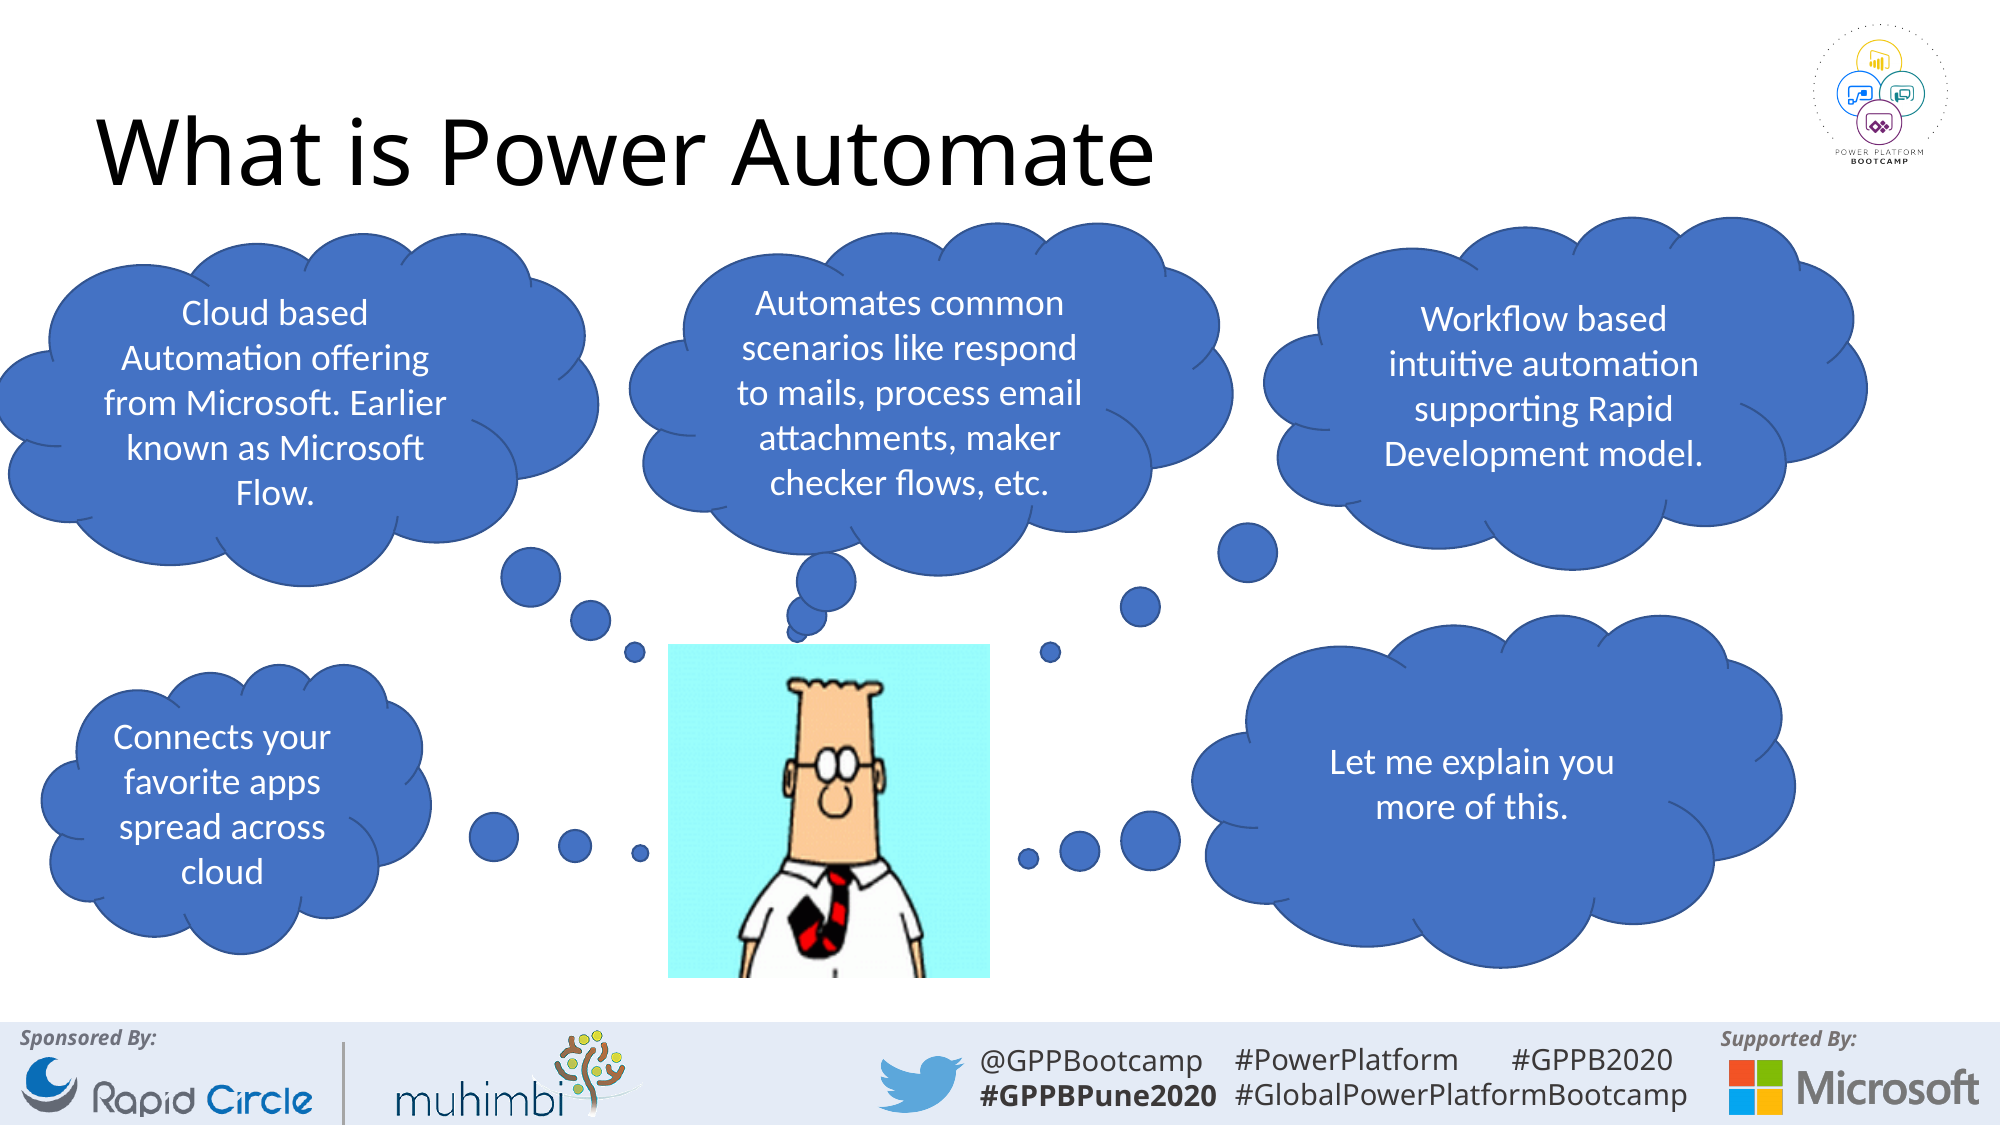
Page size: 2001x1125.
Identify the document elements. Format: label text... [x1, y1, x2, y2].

picture [1813, 24, 1948, 164]
text_box Automates common scenarios like respond to mails, process email attachments, maker checker flows, etc. [628, 222, 1234, 644]
text_box Let me explain you more of this. [1120, 810, 1181, 872]
text_box Let me explain you more of this. [1191, 614, 1797, 969]
text_box Workflow based intuitive automation supporting Rapid Development model. [1263, 216, 1869, 571]
text_box Workflow based intuitive automation supporting Rapid Development model. [1217, 522, 1279, 584]
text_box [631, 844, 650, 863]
text_box Cloud based Automation offering from Microsoft. Earlier known as Microsoft Flow. [0, 233, 600, 588]
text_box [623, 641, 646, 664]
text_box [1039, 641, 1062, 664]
text_box Connects your favorite apps spread across cloud [40, 663, 432, 956]
text_box Workflow based intuitive automation supporting Rapid Development model. [1119, 586, 1161, 628]
picture [668, 644, 990, 978]
picture [0, 1024, 2000, 1125]
title What is Power Automate [80, 47, 1806, 265]
text_box Let me explain you more of this. [1059, 830, 1101, 872]
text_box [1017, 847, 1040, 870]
text_box Cloud based Automation offering from Microsoft. Earlier known as Microsoft Flow. [500, 546, 562, 608]
text_box Connects your favorite apps spread across cloud [557, 828, 593, 864]
text_box Connects your favorite apps spread across cloud [468, 811, 520, 863]
text_box Cloud based Automation offering from Microsoft. Earlier known as Microsoft Flow. [570, 599, 612, 642]
